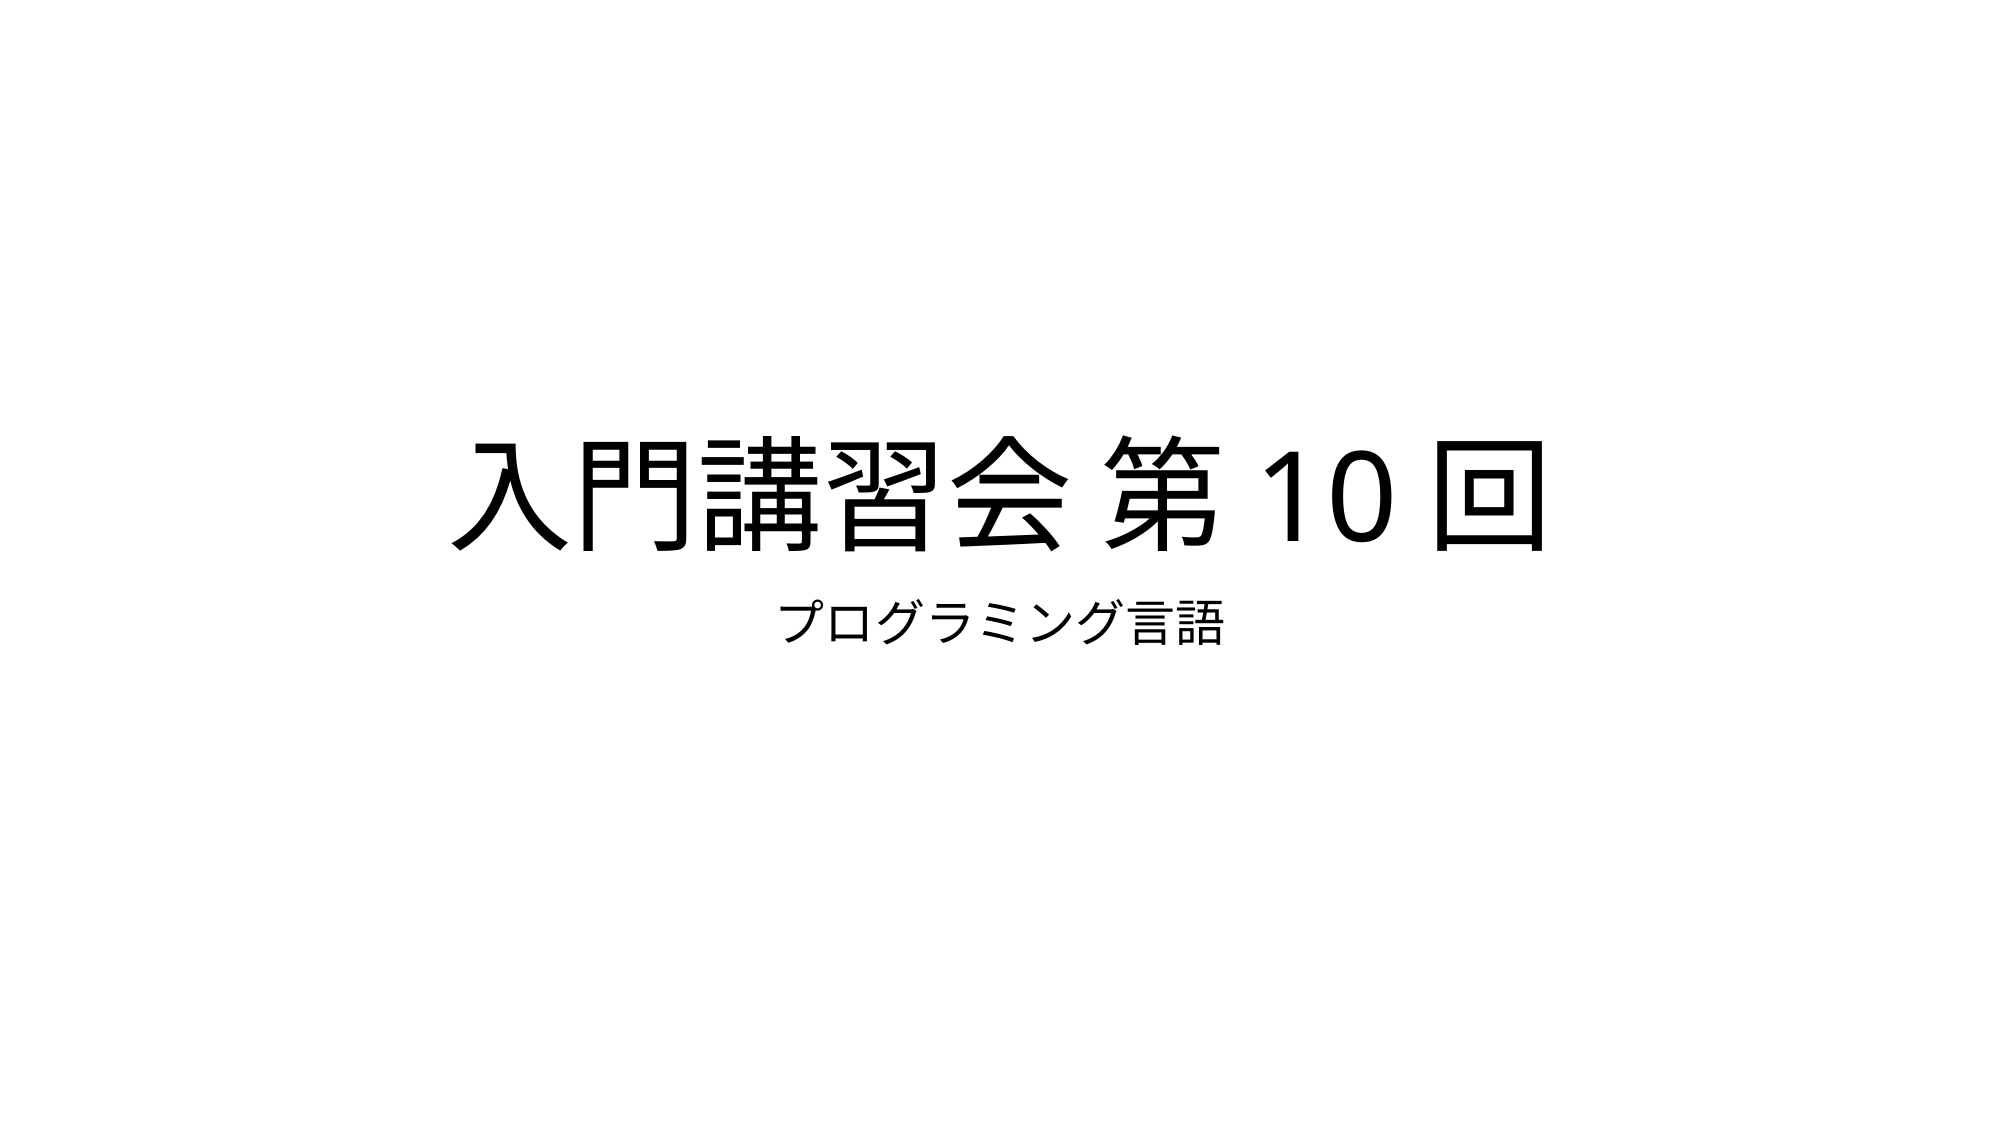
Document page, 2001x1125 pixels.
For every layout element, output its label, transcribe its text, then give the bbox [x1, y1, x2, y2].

title 入門講習会 第10回 [249, 184, 1750, 576]
subtitle プログラミング言語 [249, 590, 1750, 863]
